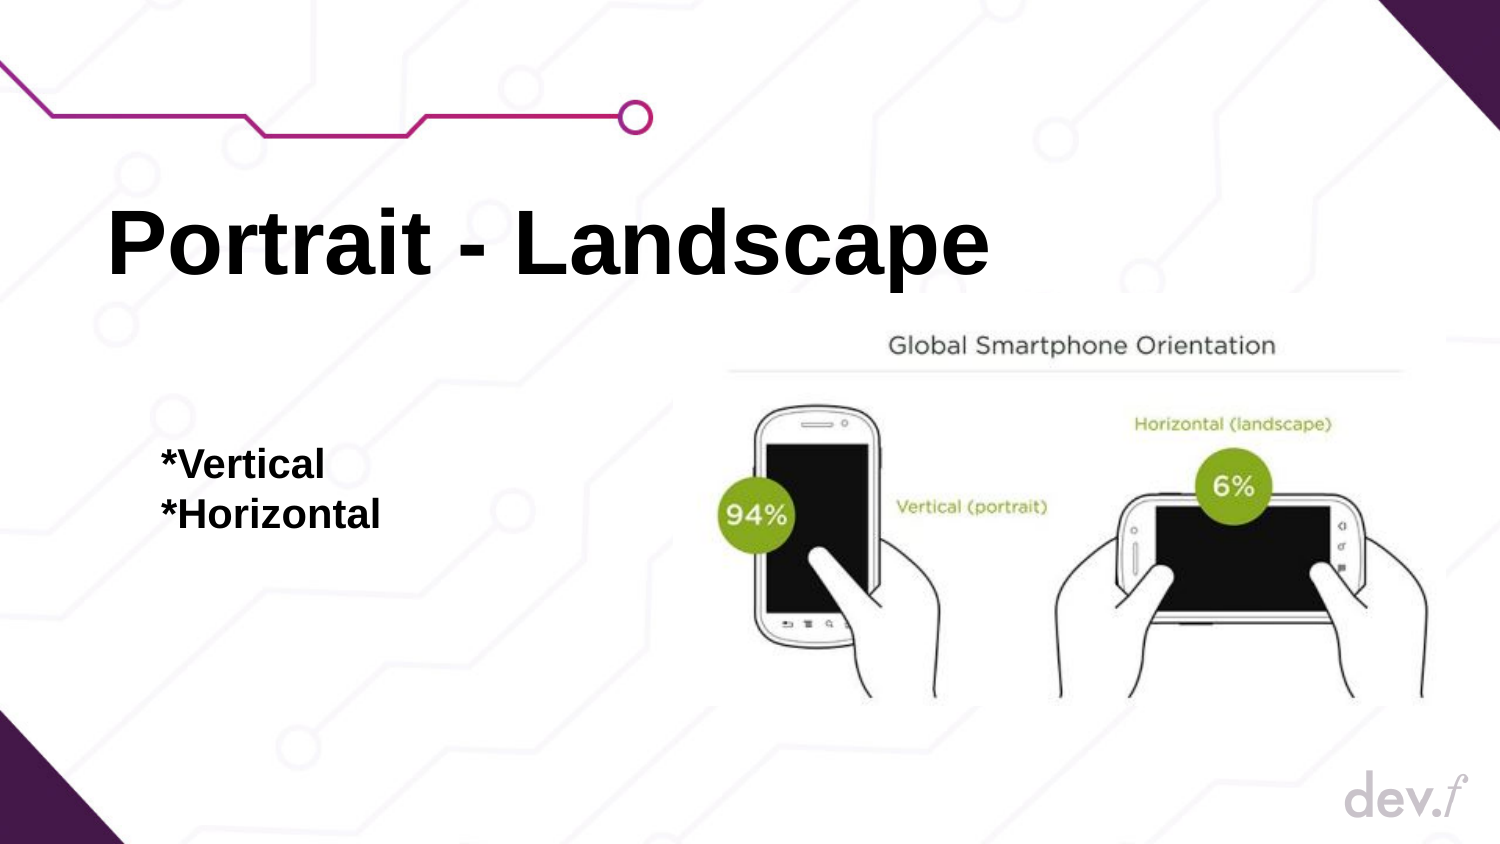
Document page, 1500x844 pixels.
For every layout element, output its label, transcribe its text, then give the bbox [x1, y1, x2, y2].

text_box *Vertical *Horizontal [146, 429, 565, 545]
text_box Portrait - Landscape [0, 235, 1060, 445]
picture [0, 0, 1500, 844]
